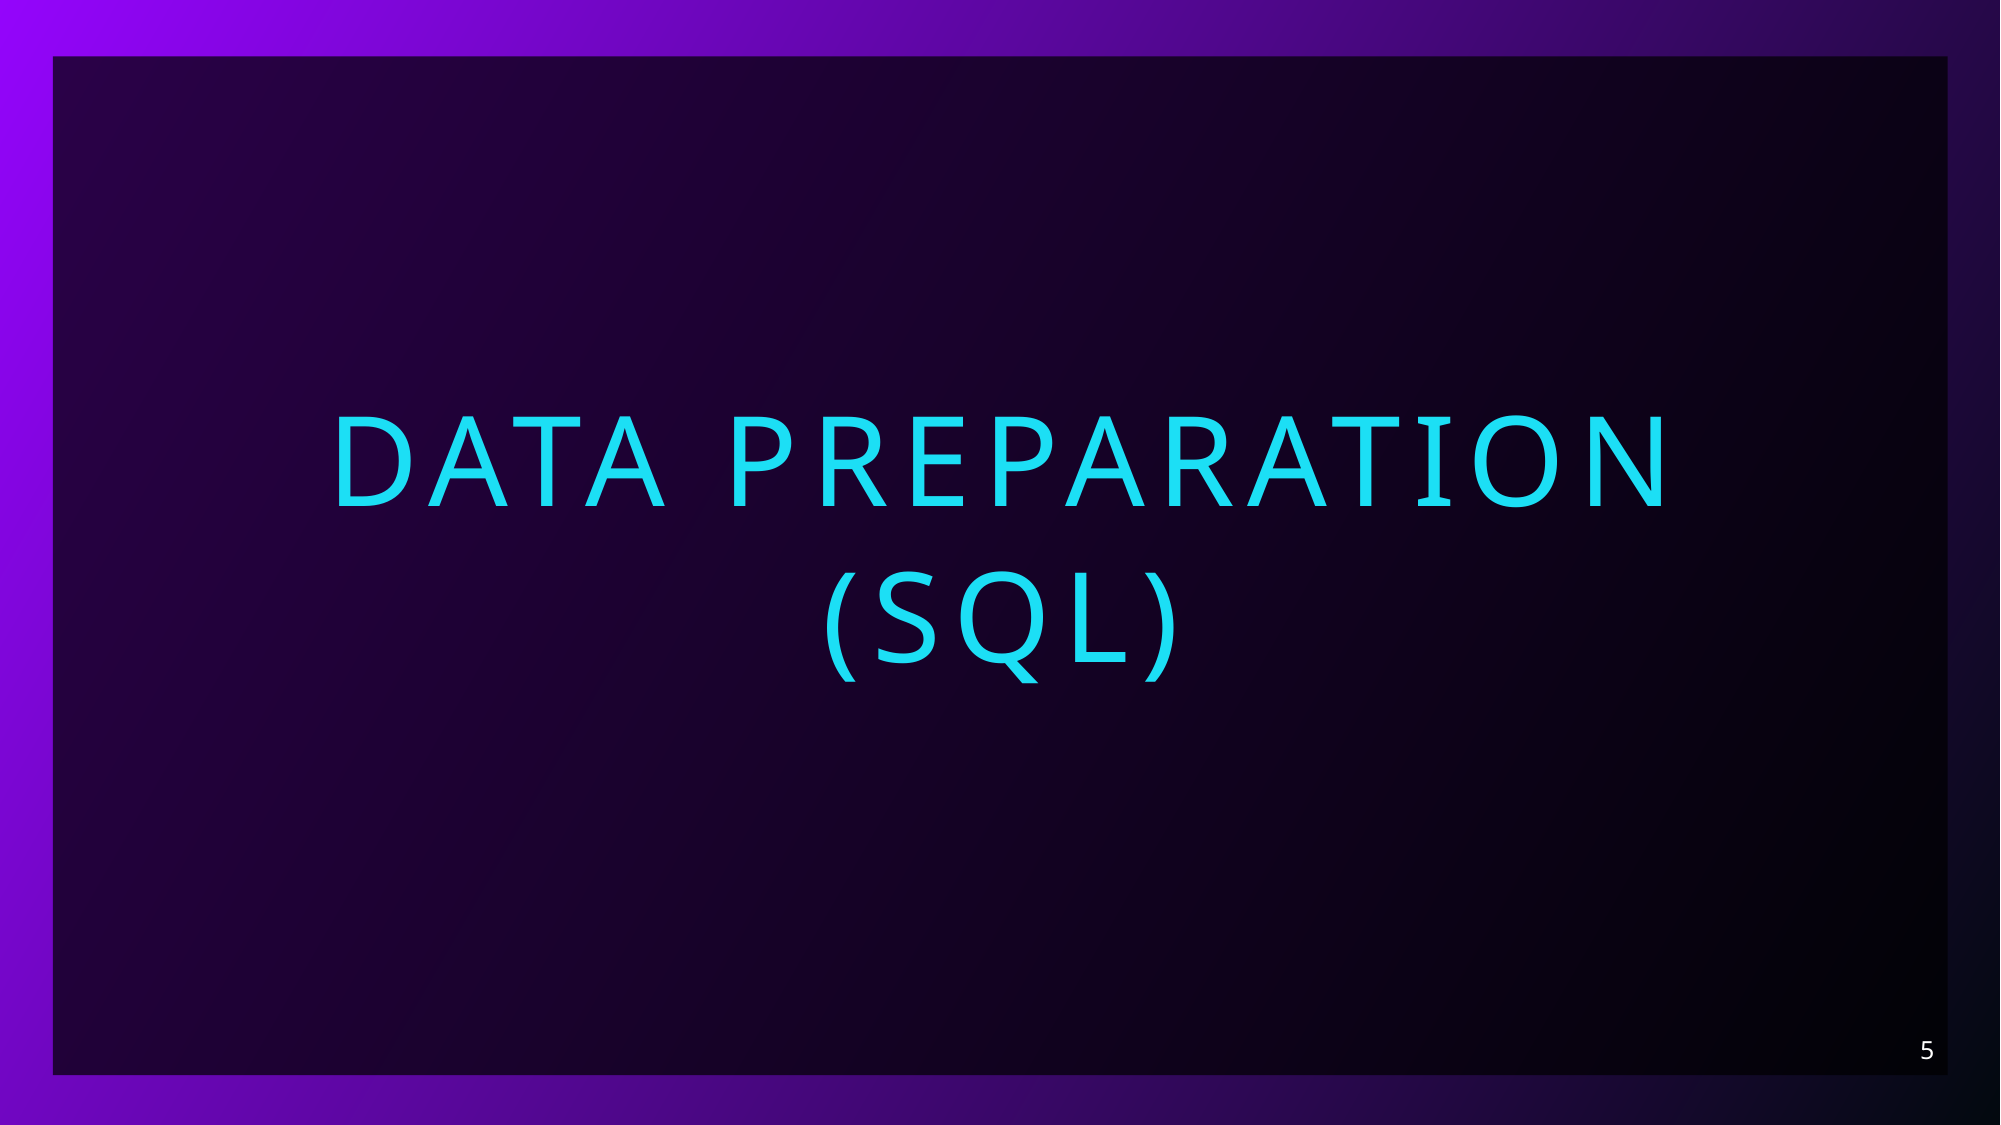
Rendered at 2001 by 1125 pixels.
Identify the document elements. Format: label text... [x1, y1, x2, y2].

slide_number 5 [1499, 1021, 1950, 1082]
subtitle Data preparation (SQL) [52, 390, 1950, 783]
